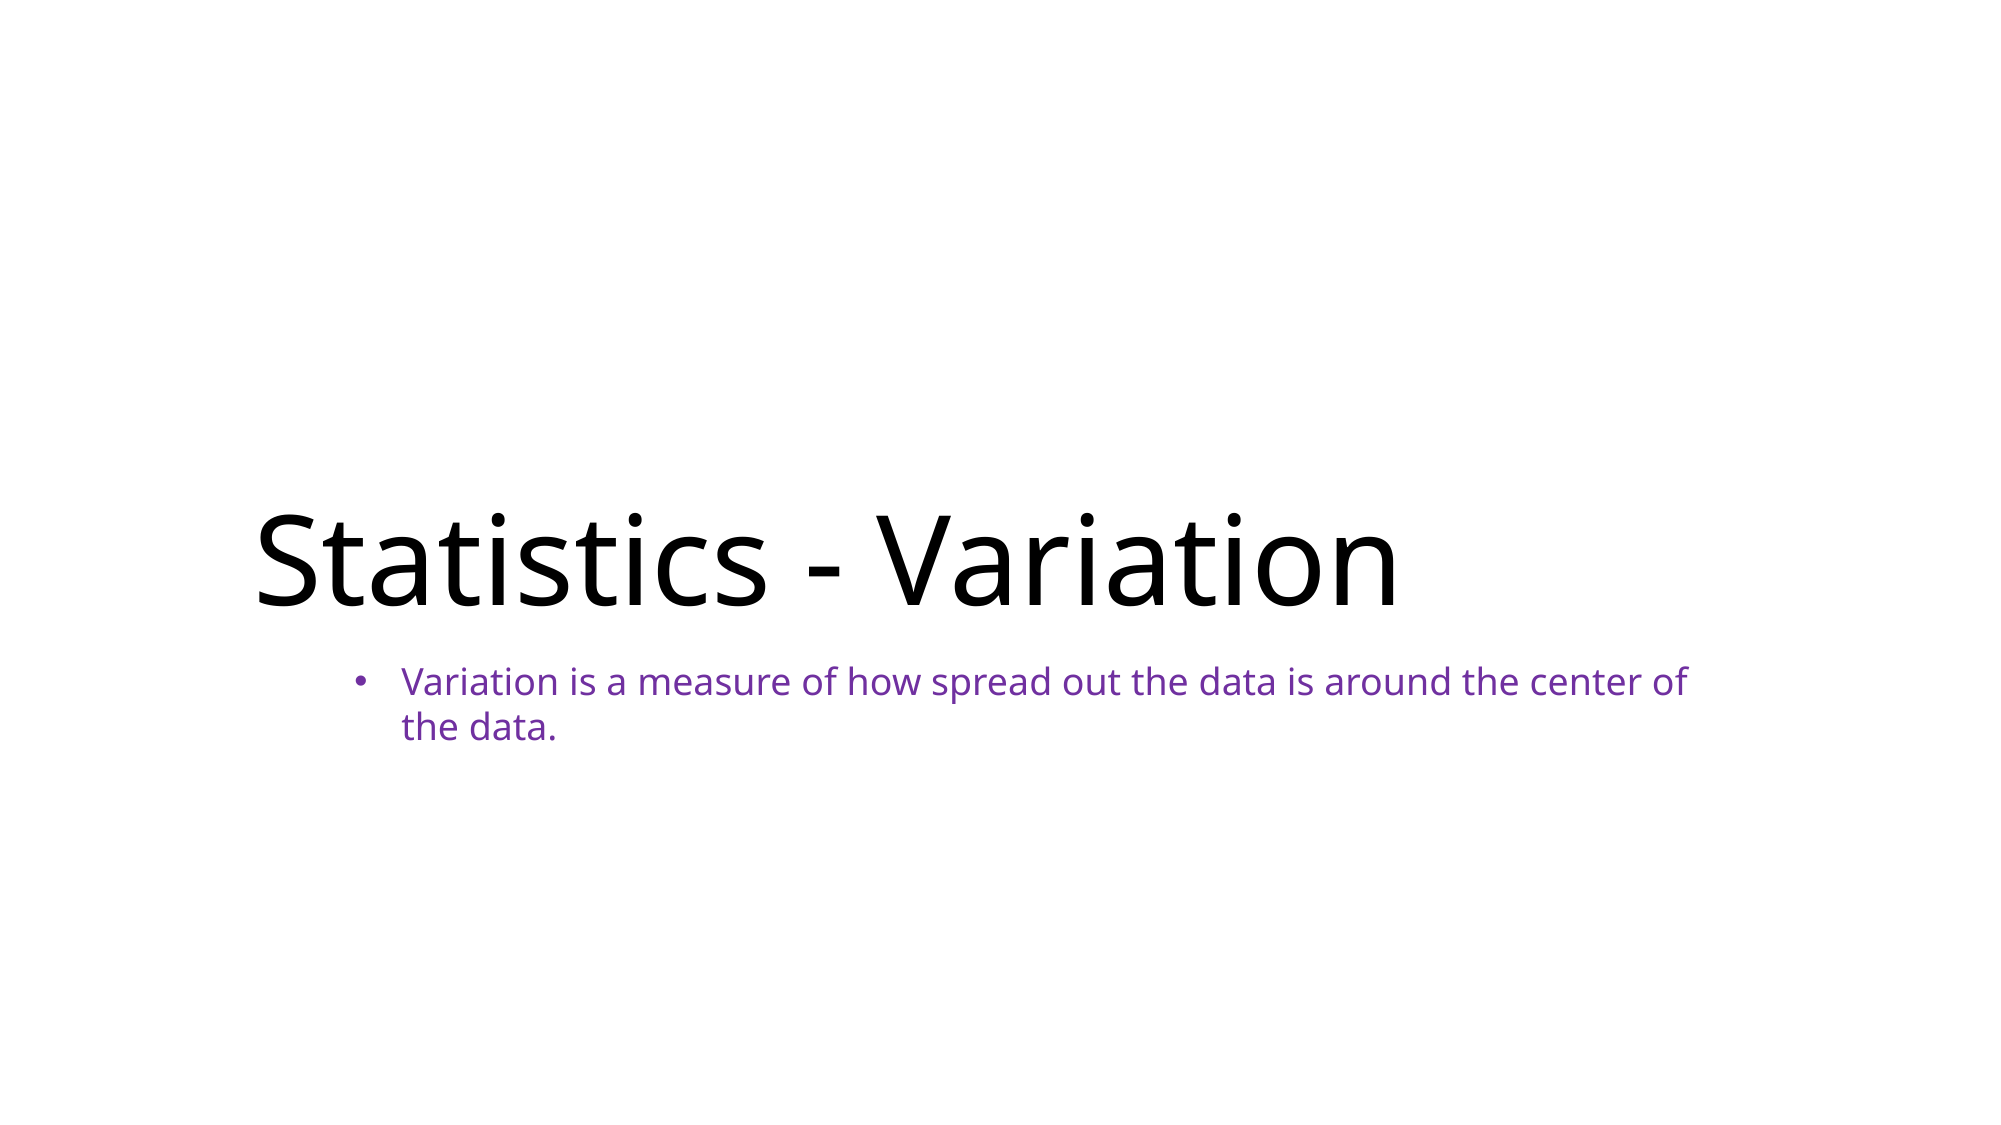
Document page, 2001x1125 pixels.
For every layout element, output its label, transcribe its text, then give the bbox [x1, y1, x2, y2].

title Statistics - Variation [238, 485, 1762, 640]
text_box Variation is a measure of how spread out the data is around the center of the data. [339, 650, 1750, 755]
